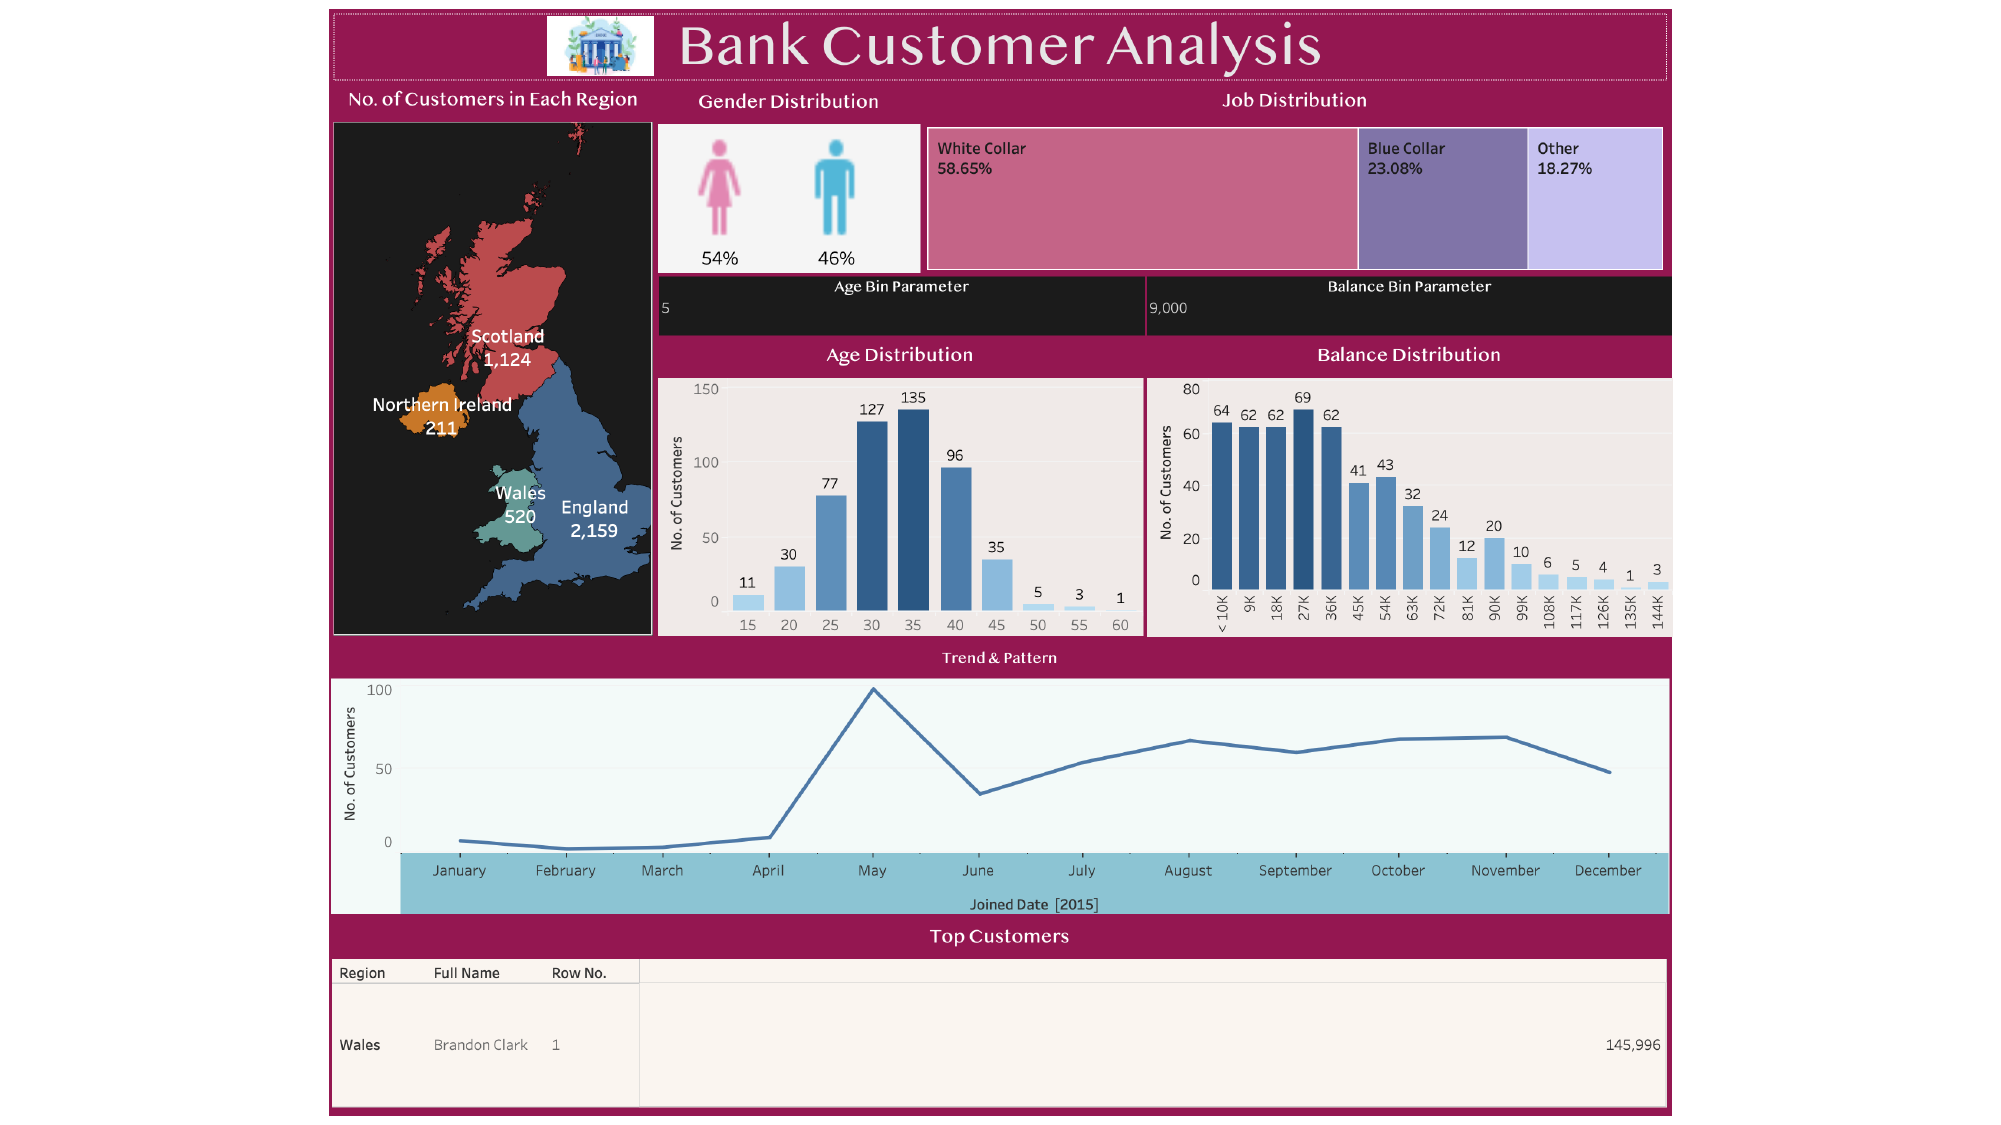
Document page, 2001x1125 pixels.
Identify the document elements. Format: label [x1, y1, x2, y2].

picture [319, 0, 1681, 1125]
